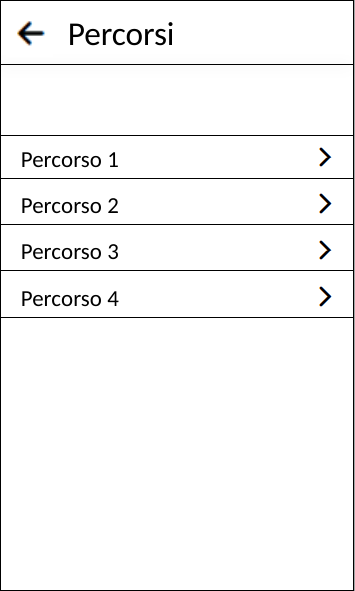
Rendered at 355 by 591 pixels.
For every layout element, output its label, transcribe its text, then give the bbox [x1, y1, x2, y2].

text_box [0, 66, 355, 135]
text_box Percorso 3 [6, 229, 135, 270]
text_box [0, 179, 355, 224]
picture [5, 9, 54, 57]
text_box [0, 136, 6, 178]
text_box Percorso 4 [6, 275, 135, 317]
text_box Percorso 2 [6, 183, 135, 224]
picture [310, 189, 337, 220]
text_box [0, 0, 355, 64]
text_box [0, 318, 355, 591]
picture [310, 282, 337, 313]
picture [310, 143, 337, 174]
text_box [0, 225, 355, 270]
text_box [0, 271, 355, 317]
text_box [135, 136, 355, 178]
picture [310, 236, 337, 266]
text_box Percorso 1 [6, 136, 135, 178]
text_box Percorsi [53, 4, 289, 60]
